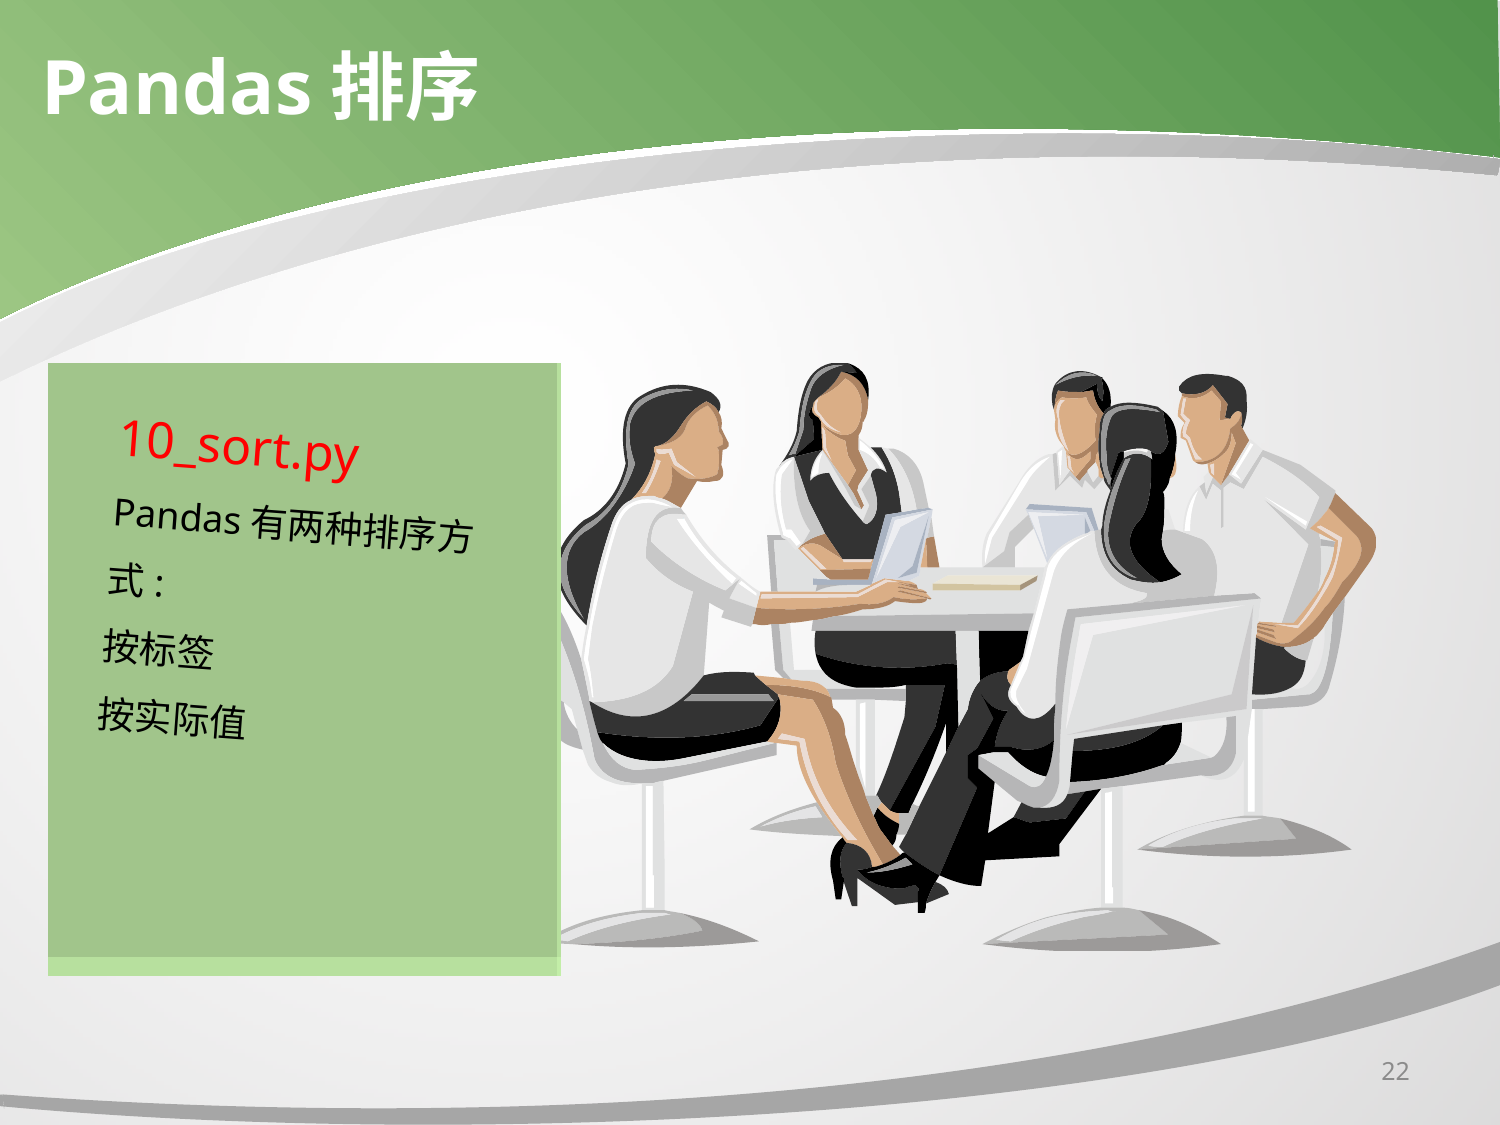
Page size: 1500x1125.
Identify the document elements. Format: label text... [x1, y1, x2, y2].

slide_number 22 [1074, 1042, 1425, 1103]
picture [47, 363, 1377, 977]
title Pandas排序 [26, 32, 1376, 149]
